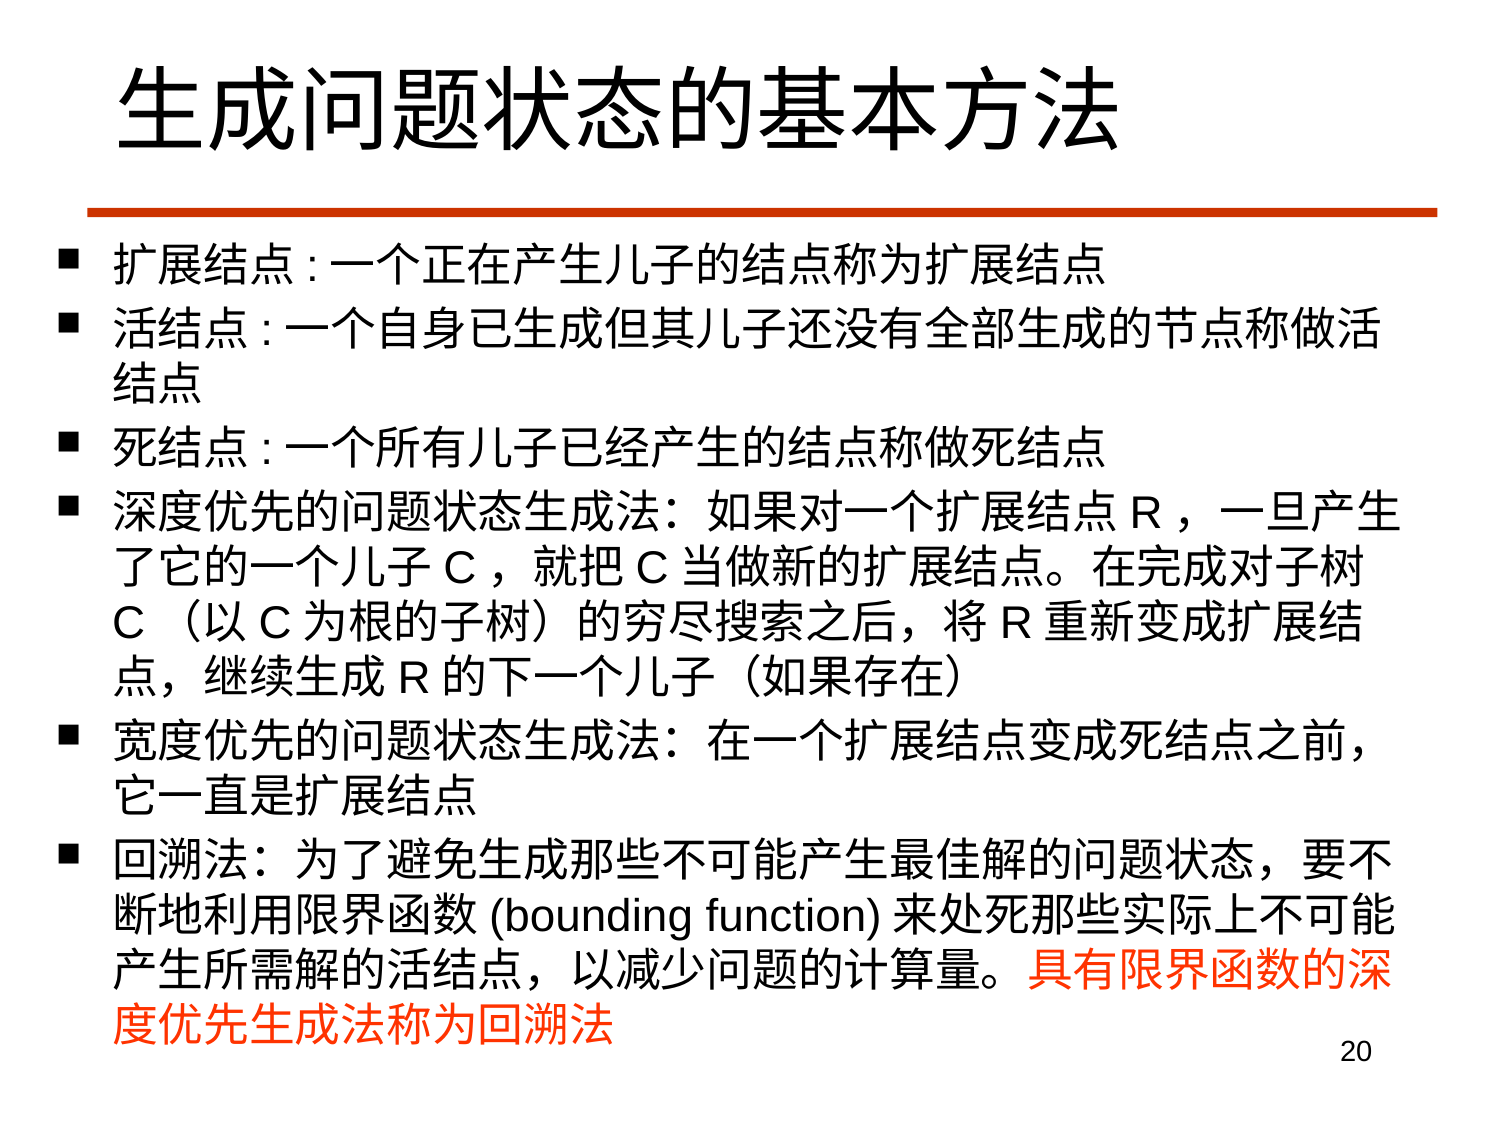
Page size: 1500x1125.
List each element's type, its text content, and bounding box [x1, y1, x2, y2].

text_box 生成问题状态的基本方法 [100, 40, 1376, 173]
slide_number 20 [1074, 1024, 1388, 1101]
text_box 扩展结点:一个正在产生儿子的结点称为扩展结点 活结点:一个自身已生成但其儿子还没有全部生成的节点称做活结点 死结点:一个所有儿子已经产生的结点称做死结点 深度优先的问题状态生成法：如果对一个扩展结点R，一旦产生了它的一个儿子C，就把C当做新的扩展结点。在完成对子树C（以C为根的子树）的穷尽搜索之后，将R重新变成扩展结点，继续生成R的下一个儿子（如果存在） 宽度优先的问题状态生成法：在一个扩展结点变成死结点之前，它一直是扩展结点 回溯法：为了避免生成那些不可能产生最佳解的问题状态，要不断地利用限界函数(bounding function)来处死那些实际上不可能产生所需解的活结点，以减少问题的计算量。具有限界函数的深度优先生成法称为回溯法 [41, 228, 1424, 961]
